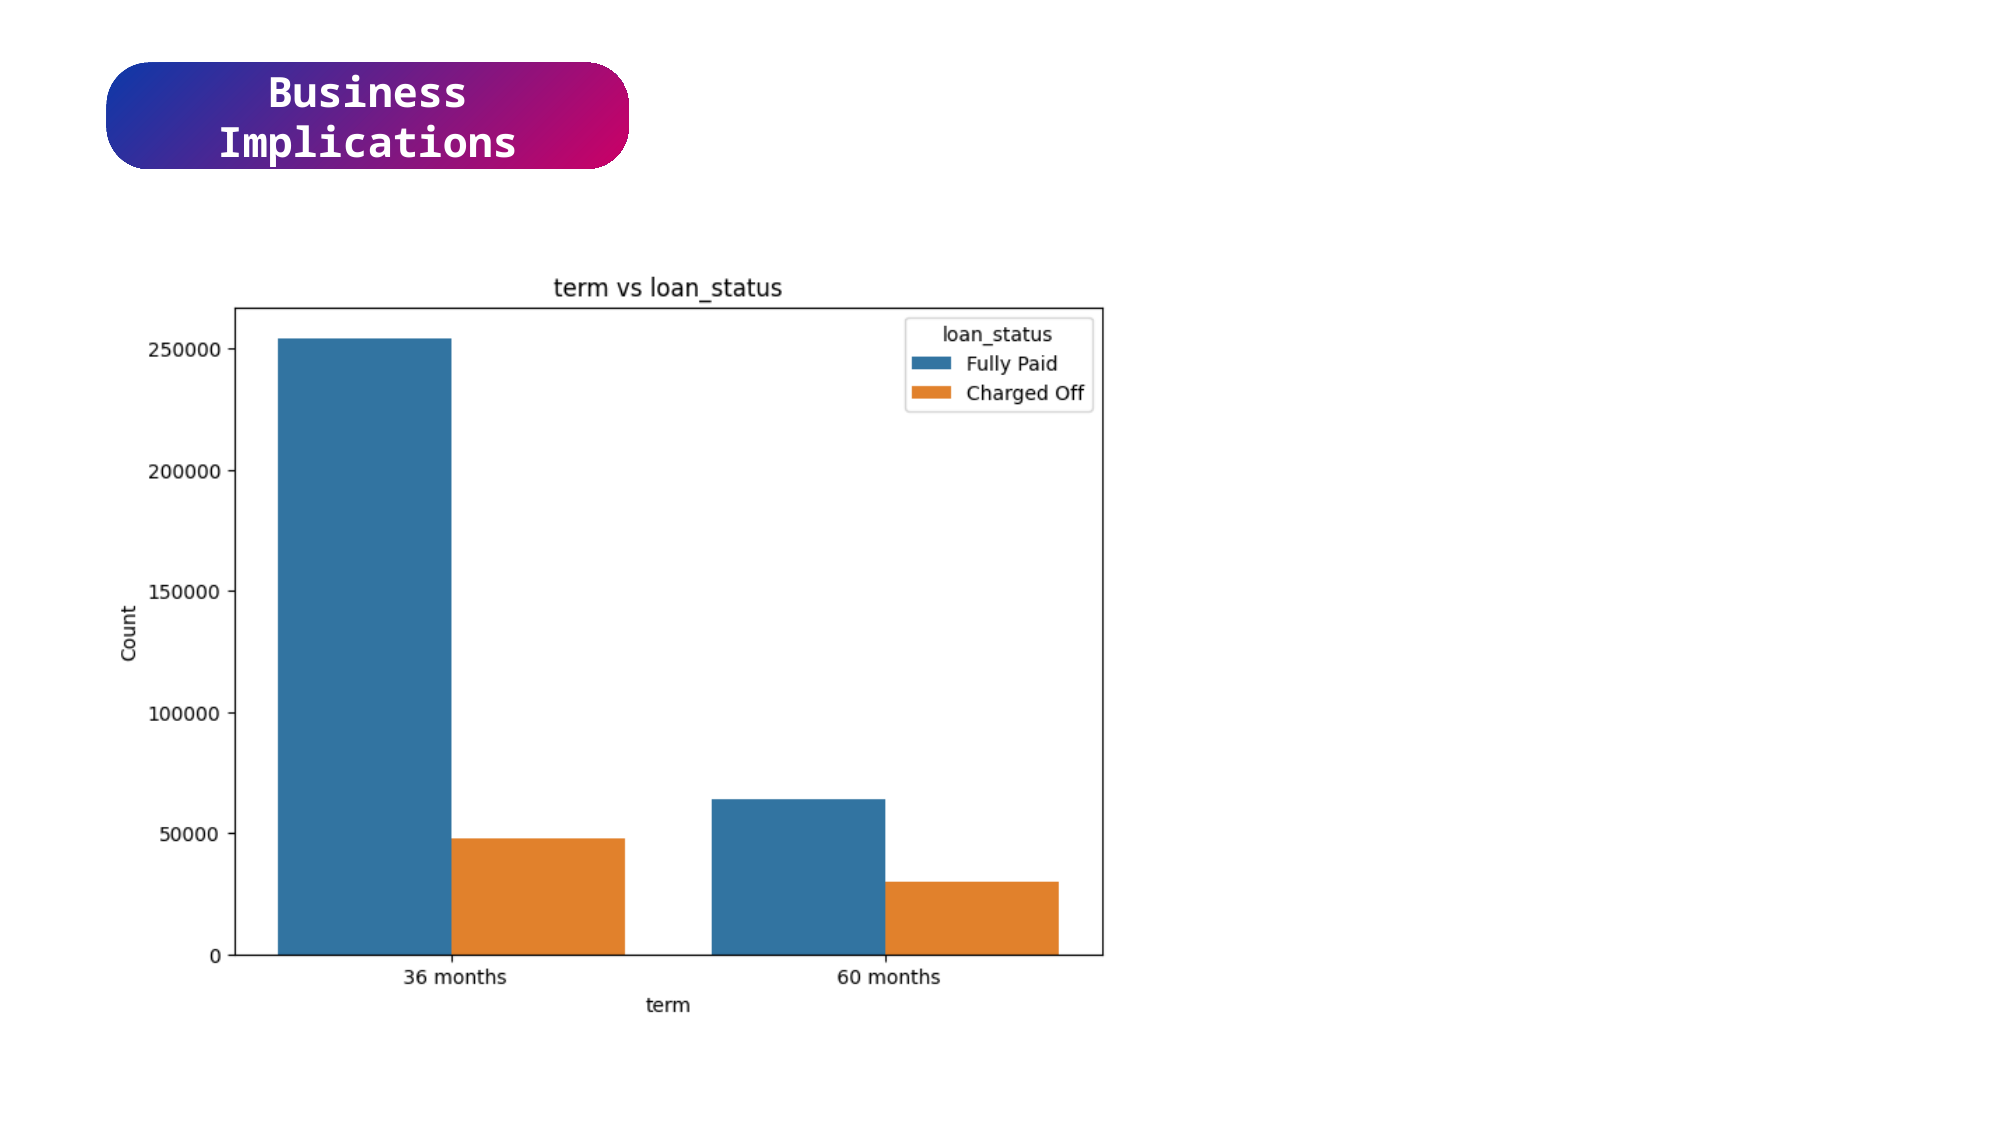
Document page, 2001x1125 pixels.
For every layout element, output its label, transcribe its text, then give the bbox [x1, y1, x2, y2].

text_box Business Implications [105, 61, 630, 170]
picture [106, 263, 1115, 1029]
